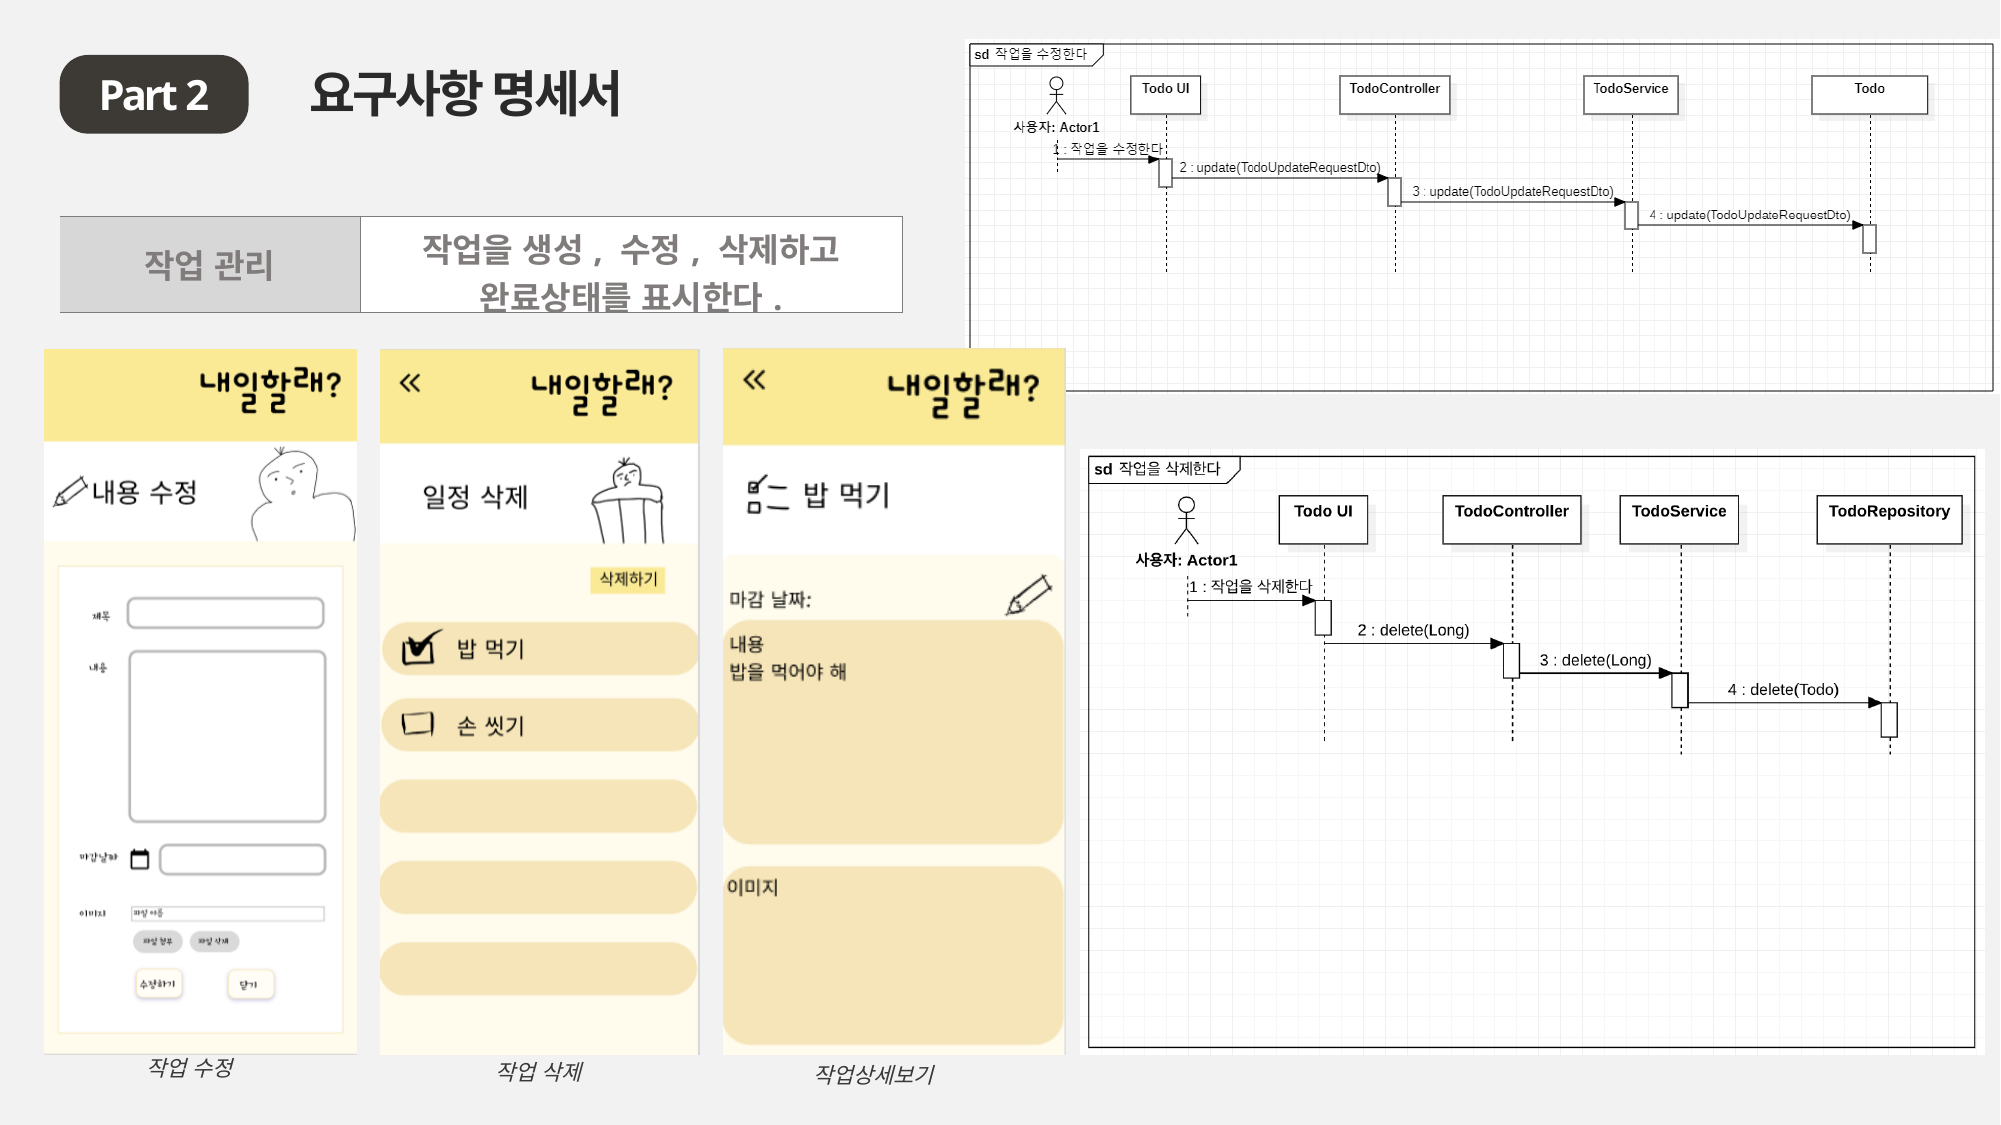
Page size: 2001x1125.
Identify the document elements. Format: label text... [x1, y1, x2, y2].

text_box 작업상세보기 [798, 1055, 992, 1095]
text_box 작업 삭제 [481, 1055, 674, 1092]
picture [1080, 449, 1985, 1055]
text_box Part 2 [83, 61, 225, 127]
text_box 작업 수정 [132, 1055, 325, 1089]
text_box 요구사항 명세서 [294, 54, 639, 130]
text_box [1557, 1038, 2000, 1125]
table_header 작업 관리 [60, 217, 360, 312]
text_box [58, 53, 250, 135]
picture [380, 349, 700, 1055]
table_header 작업을 생성, 수정, 삭제하고 완료상태를 표시한다. [361, 217, 902, 312]
picture [44, 349, 357, 1055]
picture [723, 39, 2000, 1055]
